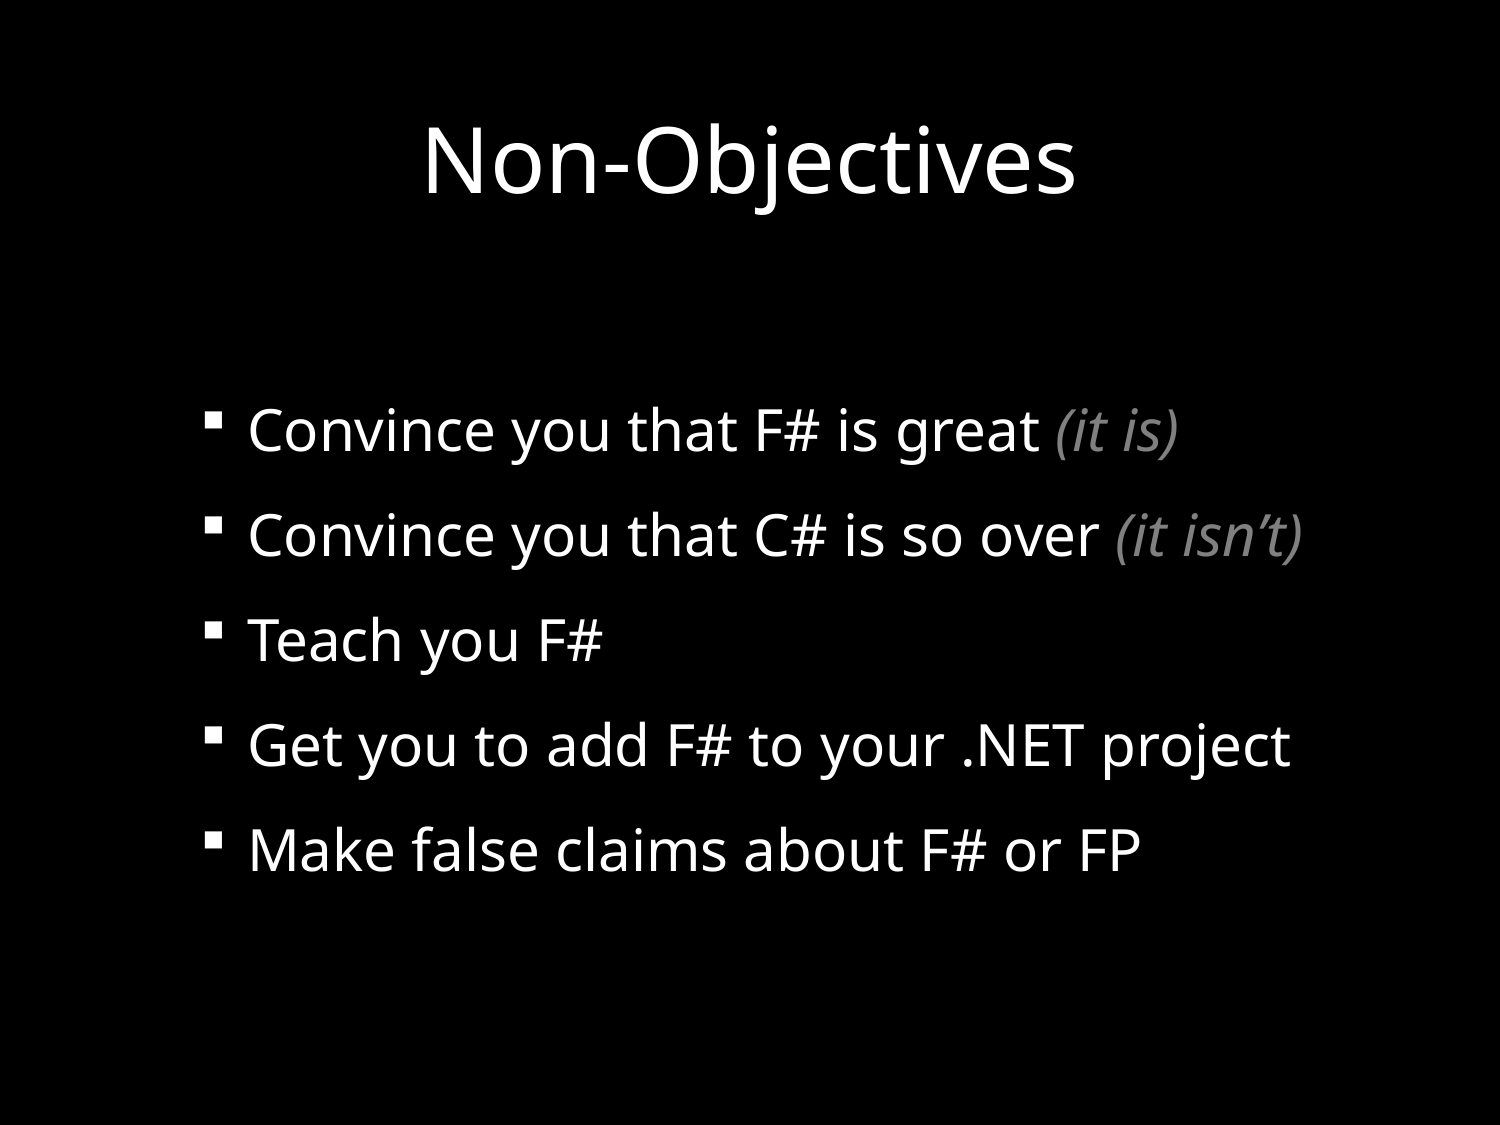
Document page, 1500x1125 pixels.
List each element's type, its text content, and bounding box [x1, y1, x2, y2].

text_box Convince you that F# is great (it is) Convince you that C# is so over (it isn’t) Teach you F# Get you to add F# to your .NET project Make false claims about F# or FP [185, 350, 1350, 996]
title Non-Objectives [103, 107, 1397, 230]
